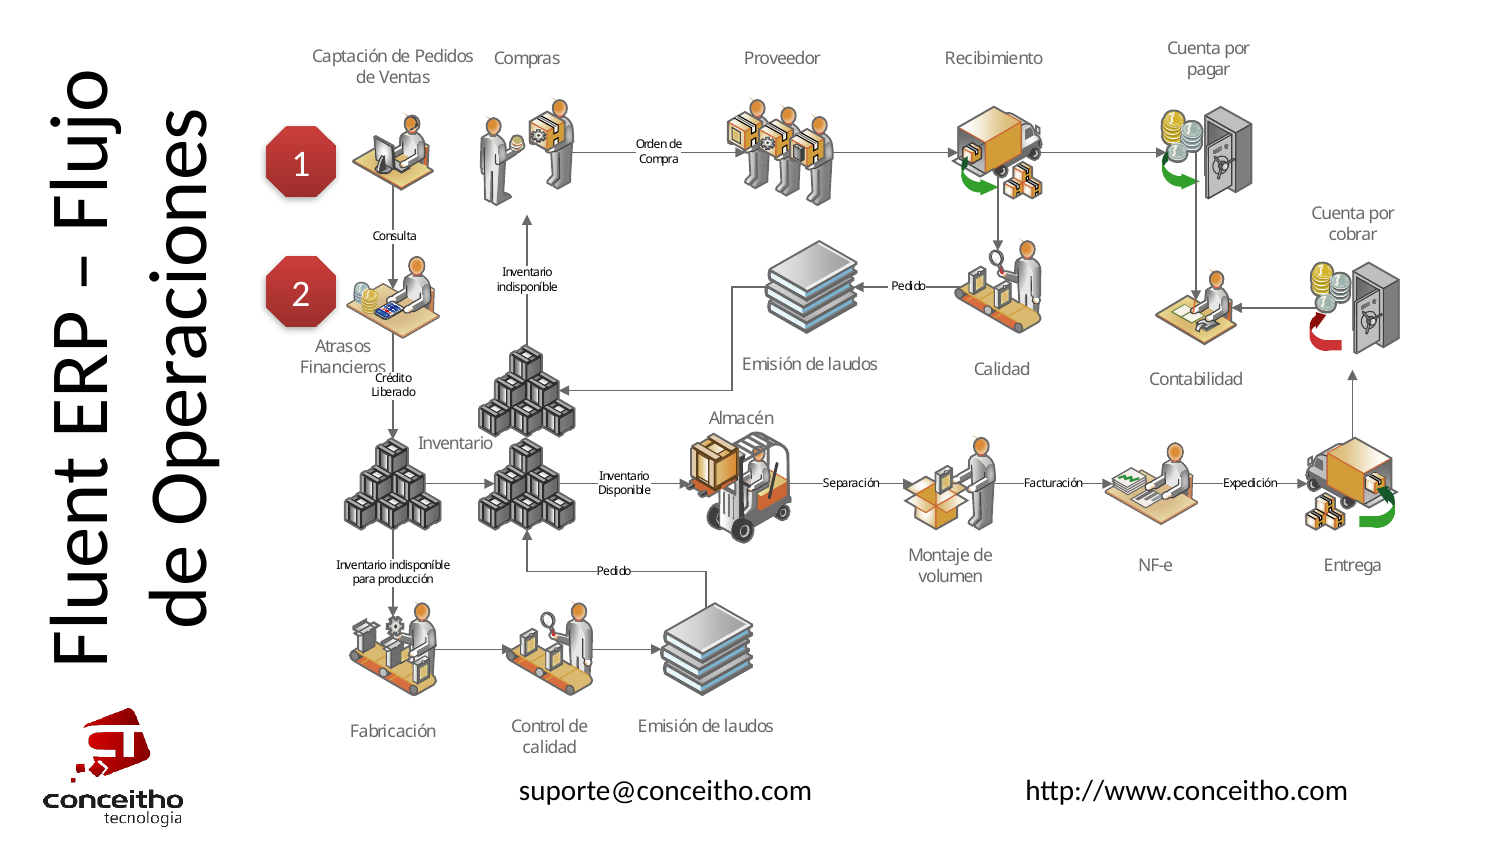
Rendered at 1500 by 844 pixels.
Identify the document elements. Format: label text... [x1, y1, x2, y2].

picture [288, 31, 1407, 768]
picture [43, 708, 183, 827]
text_box 2 [265, 259, 283, 324]
title Fluent ERP – Flujo de Operaciones [0, 32, 266, 706]
text_box 1 [265, 129, 283, 194]
